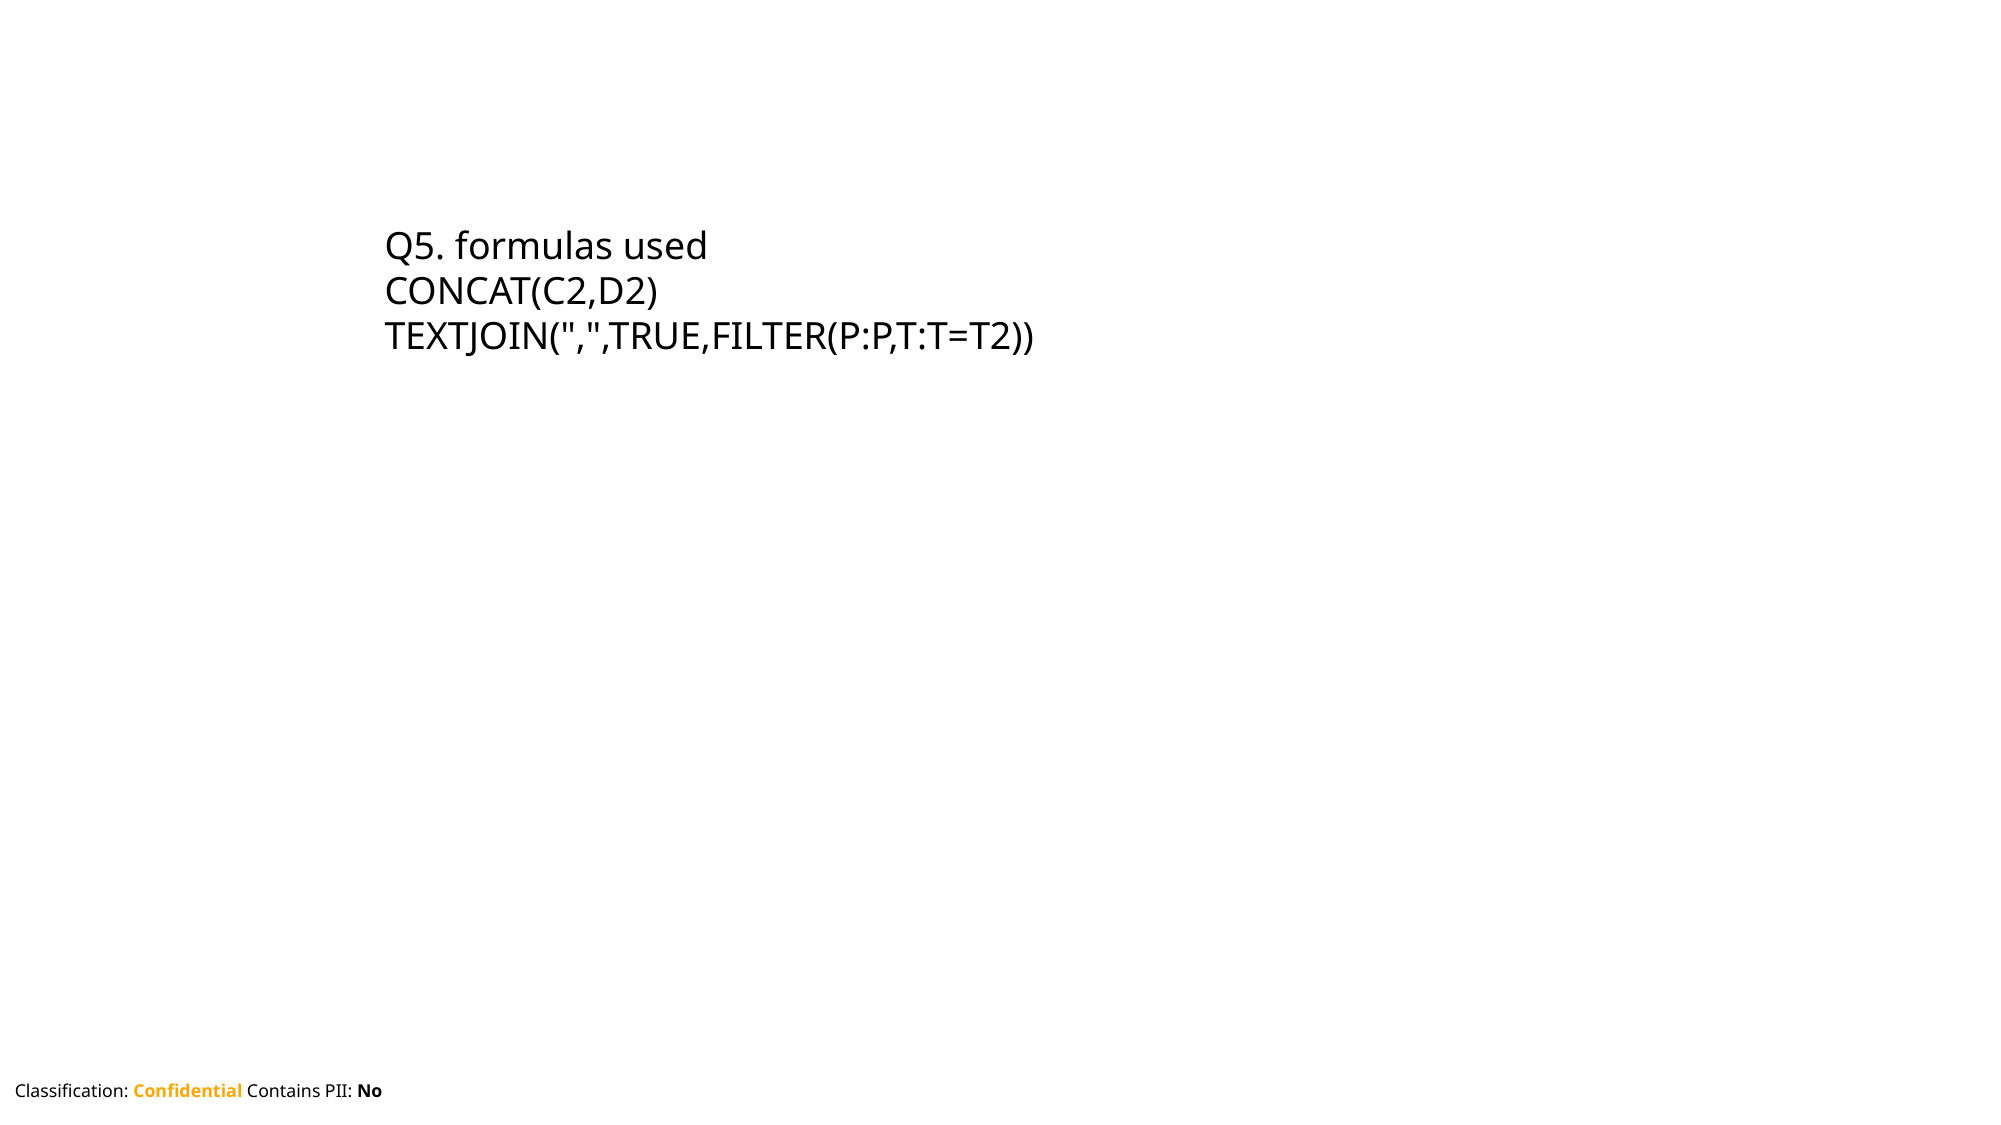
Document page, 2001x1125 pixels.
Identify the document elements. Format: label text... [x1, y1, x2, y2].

text_box Q5. formulas used CONCAT(C2,D2) TEXTJOIN(",",TRUE,FILTER(P:P,T:T=T2)) [369, 214, 1109, 365]
